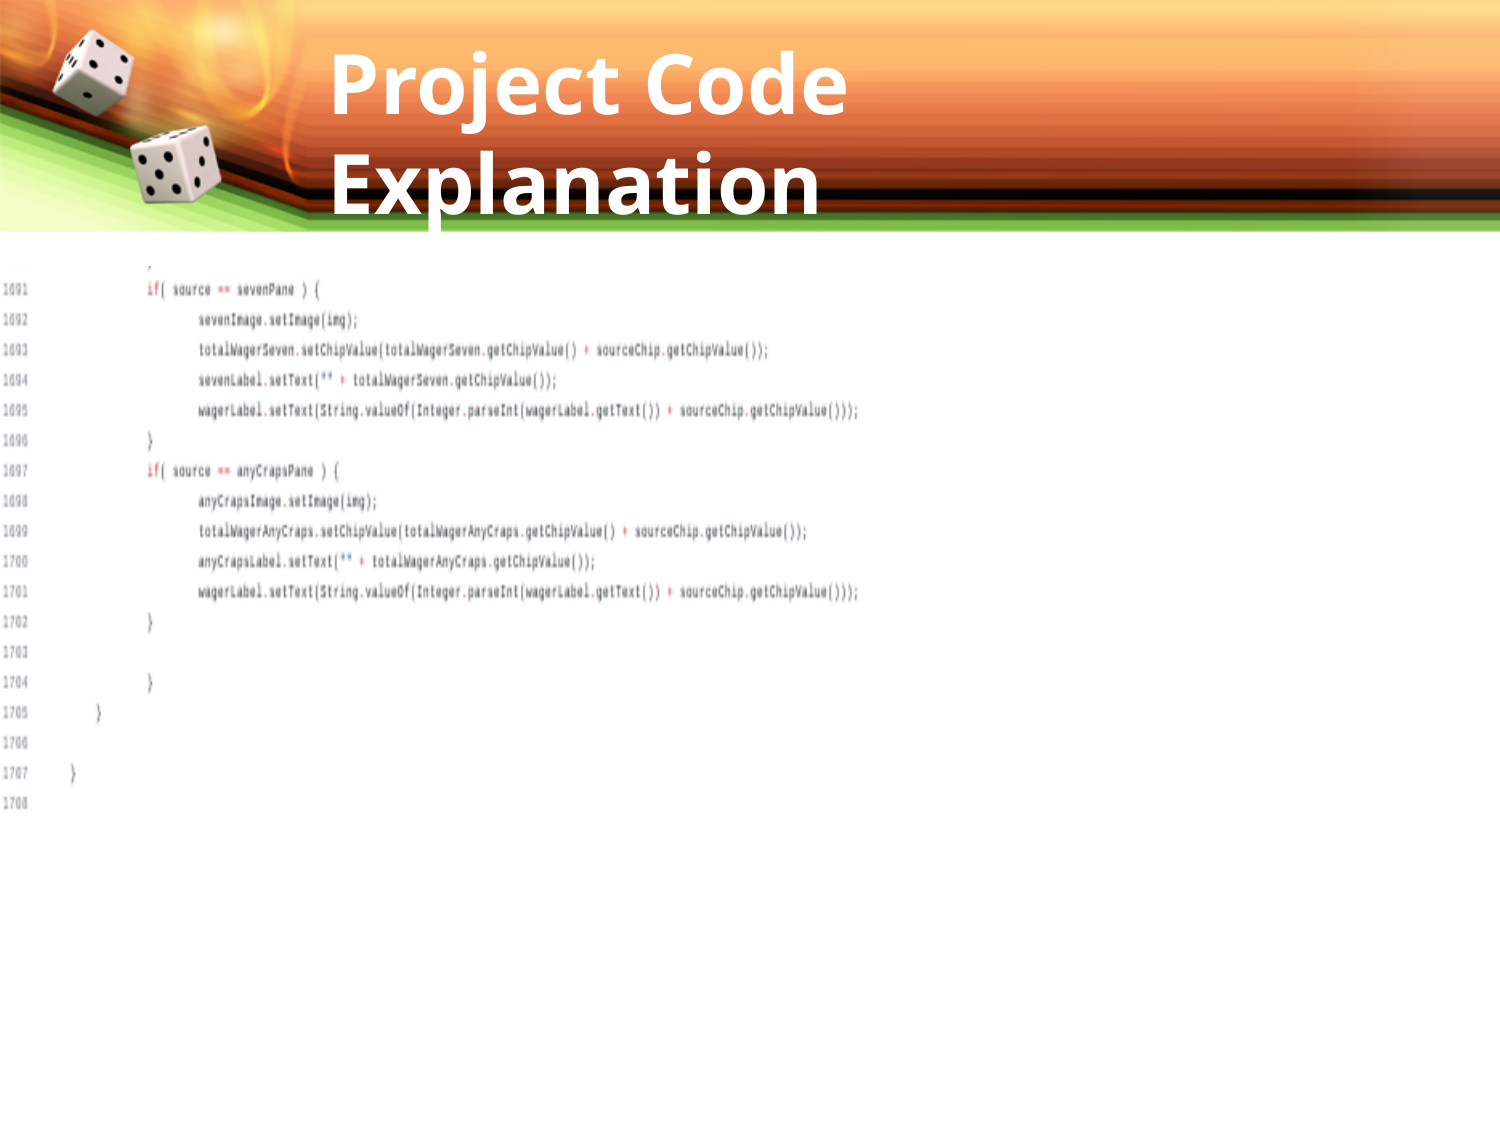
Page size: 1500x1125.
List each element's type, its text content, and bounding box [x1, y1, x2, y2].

title Project Code Explanation [312, 78, 1235, 185]
picture [0, 0, 1500, 1125]
